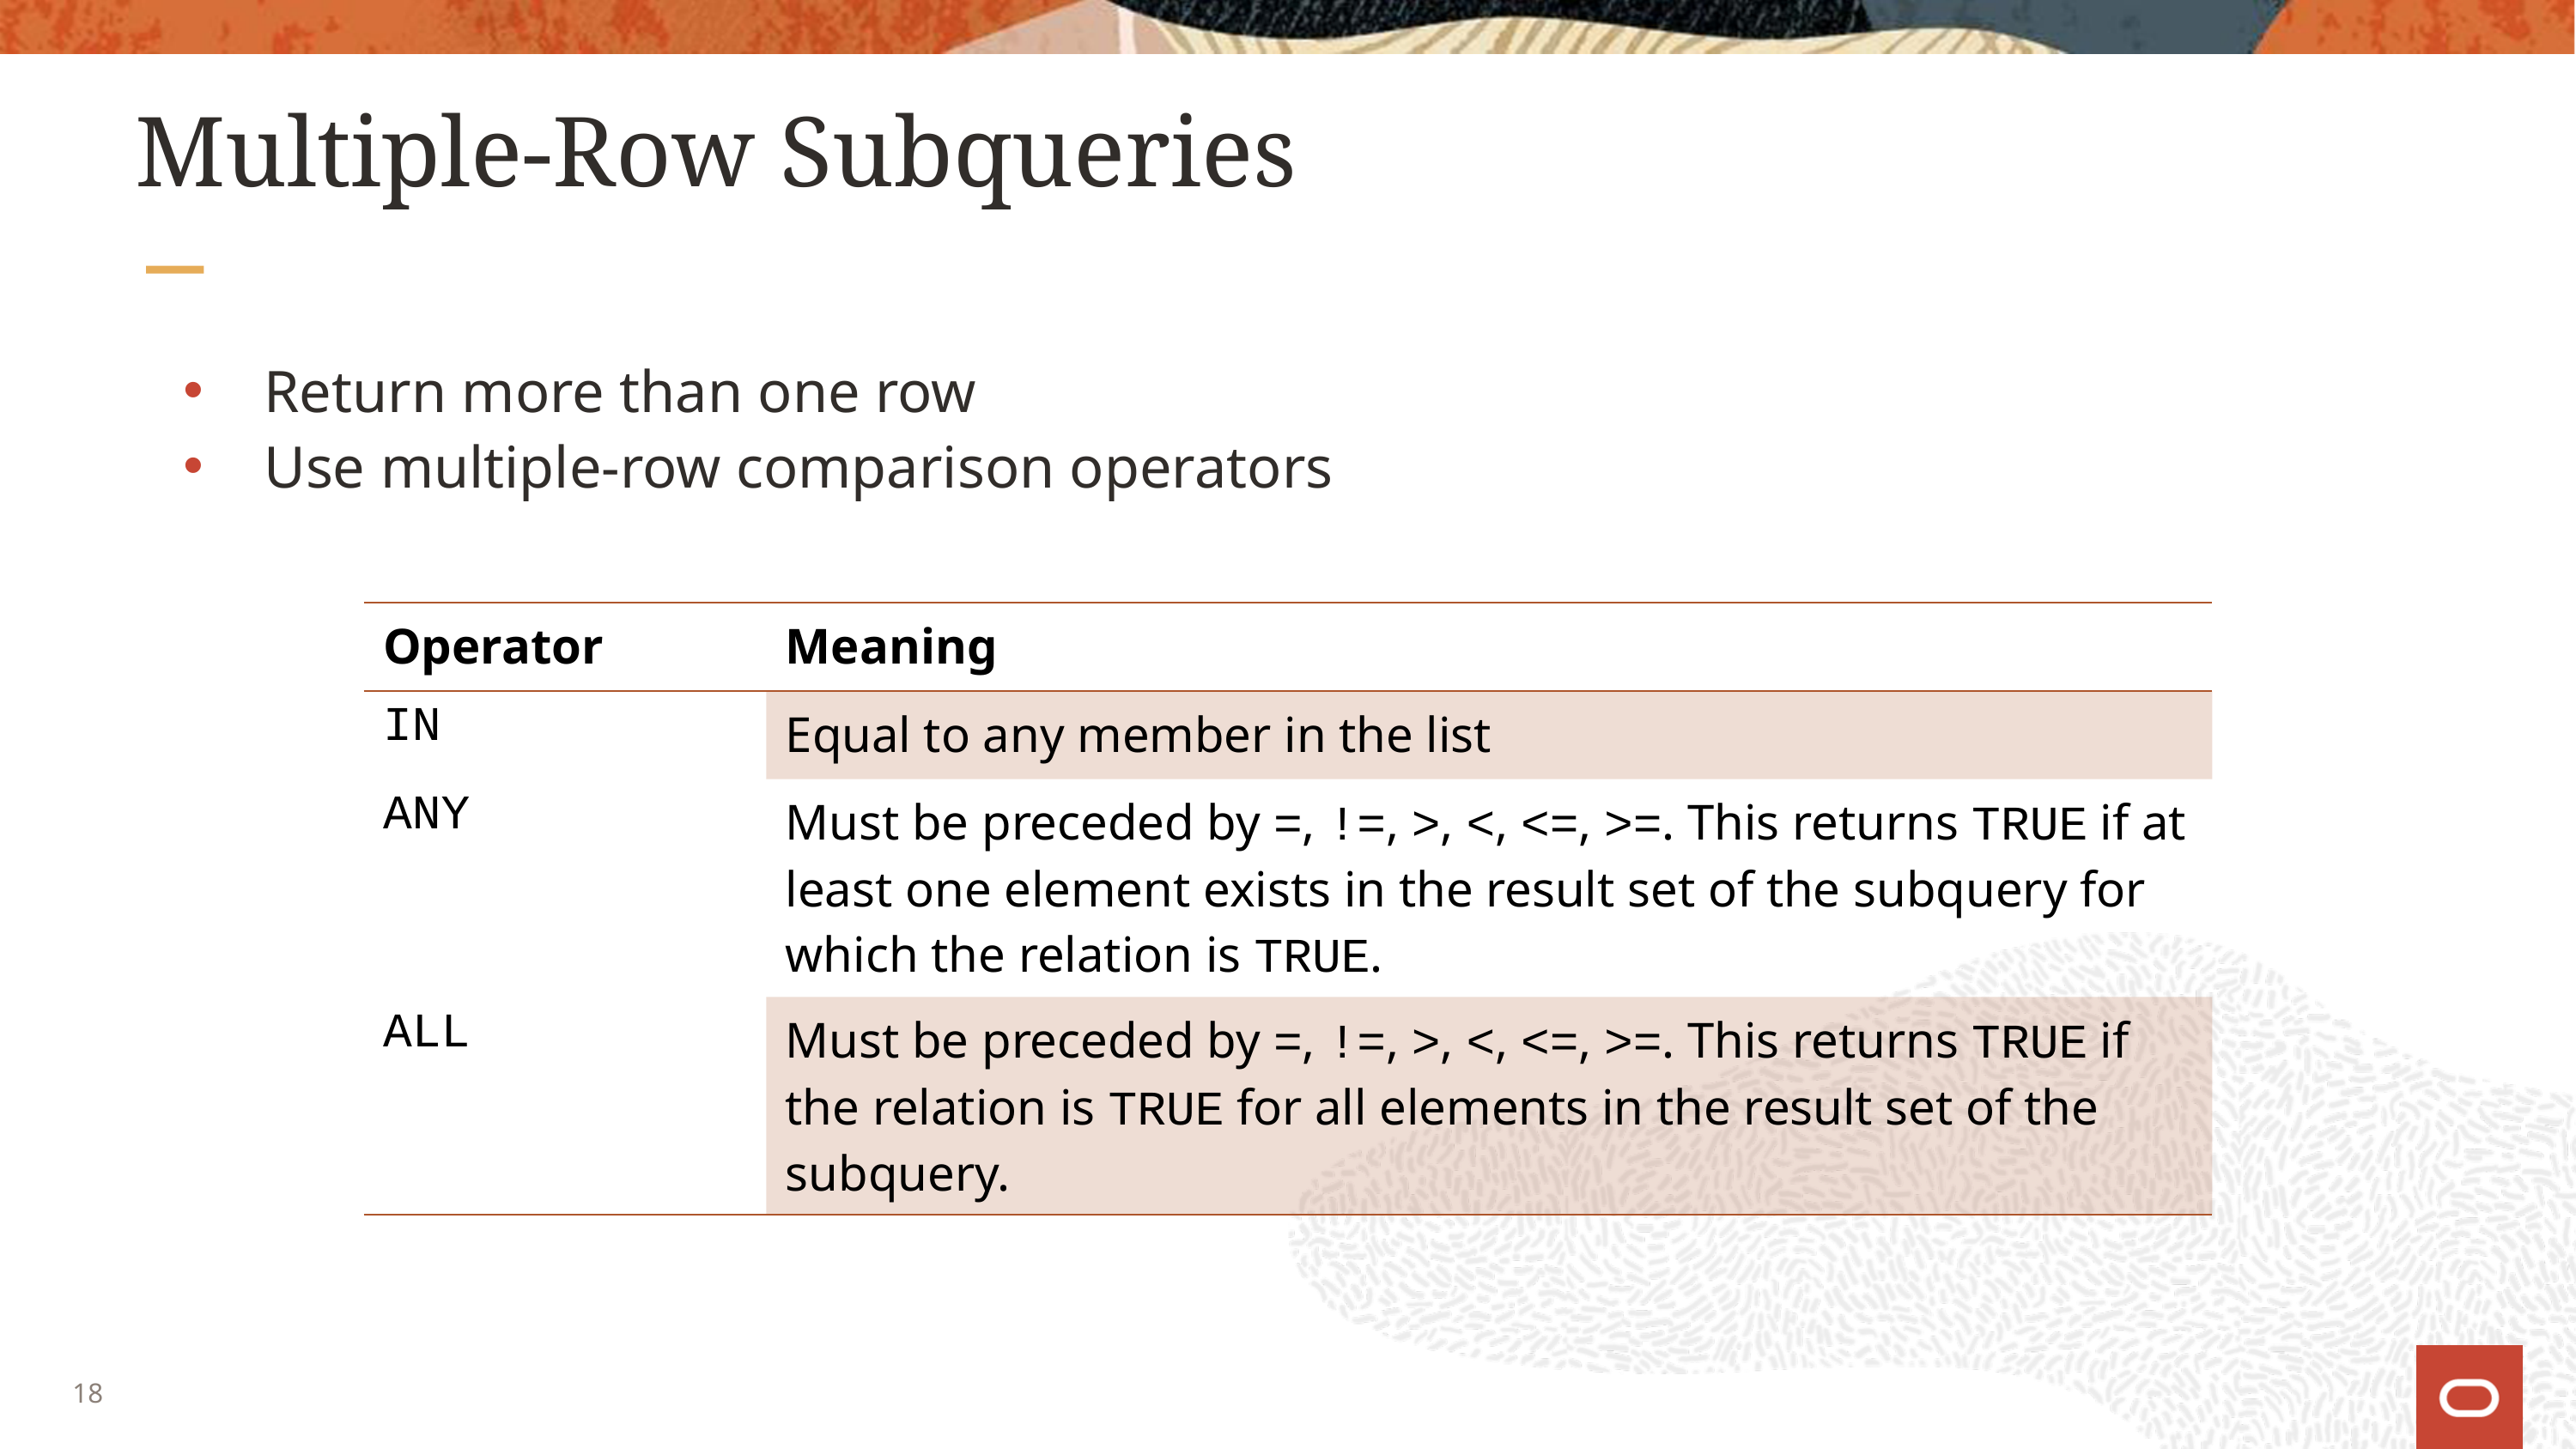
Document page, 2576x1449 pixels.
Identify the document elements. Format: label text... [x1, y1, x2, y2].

table_header Operator [364, 603, 766, 690]
table_header Meaning [766, 603, 2212, 690]
table_cell Must be preceded by =, !=, >, <, <=, >=. This returns TRUE if the relation is TRUE for all elements in the result set of the subquery. [766, 997, 2212, 1214]
table_cell IN [364, 692, 766, 779]
table_cell Equal to any member in the list [766, 692, 2212, 779]
table_cell ANY [364, 779, 766, 997]
table_cell ALL [364, 997, 766, 1214]
table_cell Must be preceded by =, !=, >, <, <=, >=. This returns TRUE if at least one element exists in the result set of the subquery for which the relation is TRUE. [766, 779, 2212, 997]
picture [2416, 1345, 2523, 1449]
title Multiple-Row Subqueries [131, 86, 2445, 252]
picture [0, 0, 2576, 54]
list Return more than one row Use multiple-row comparison operators [131, 344, 2445, 499]
